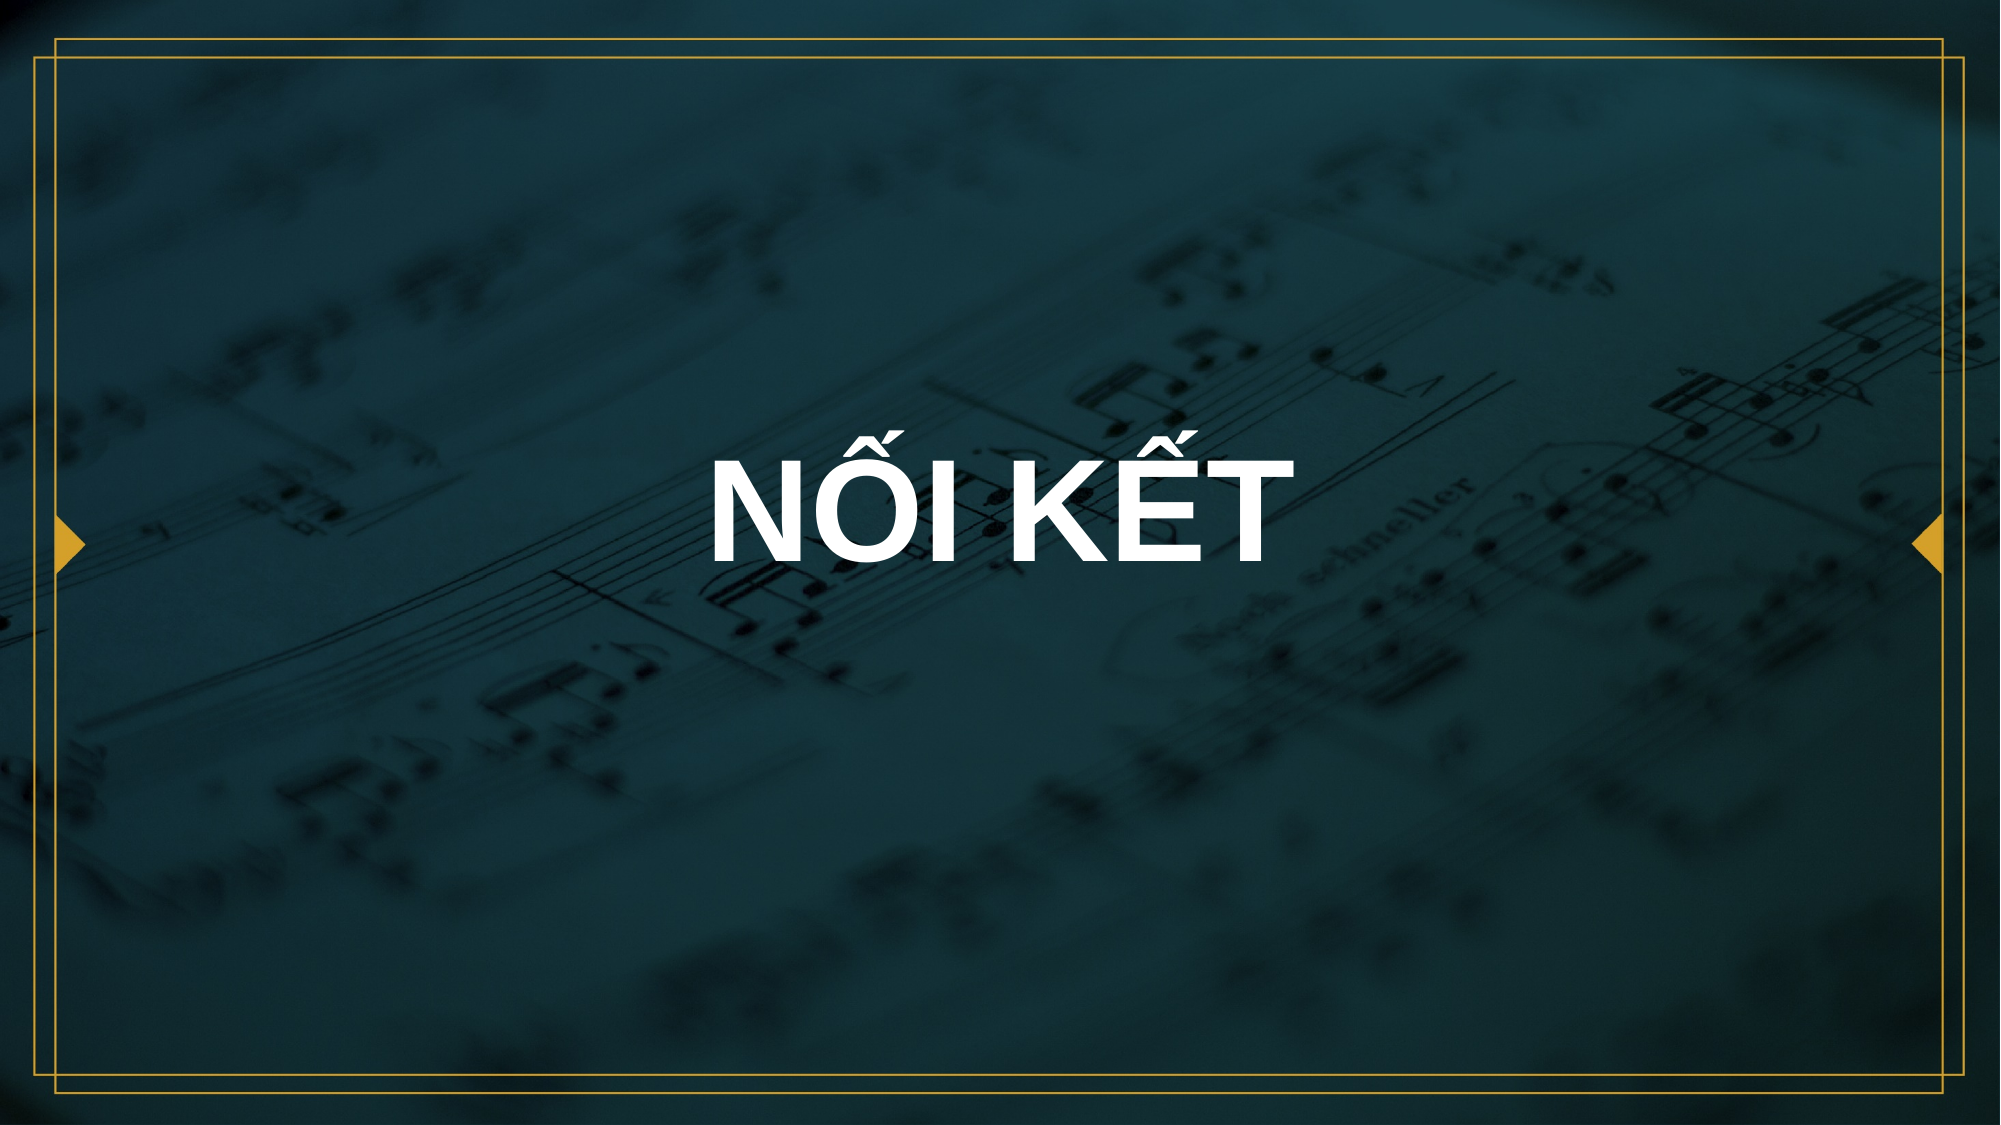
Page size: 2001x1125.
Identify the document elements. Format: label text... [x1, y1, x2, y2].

picture [0, 0, 2000, 1125]
title NỐI KẾT [62, 151, 1940, 821]
